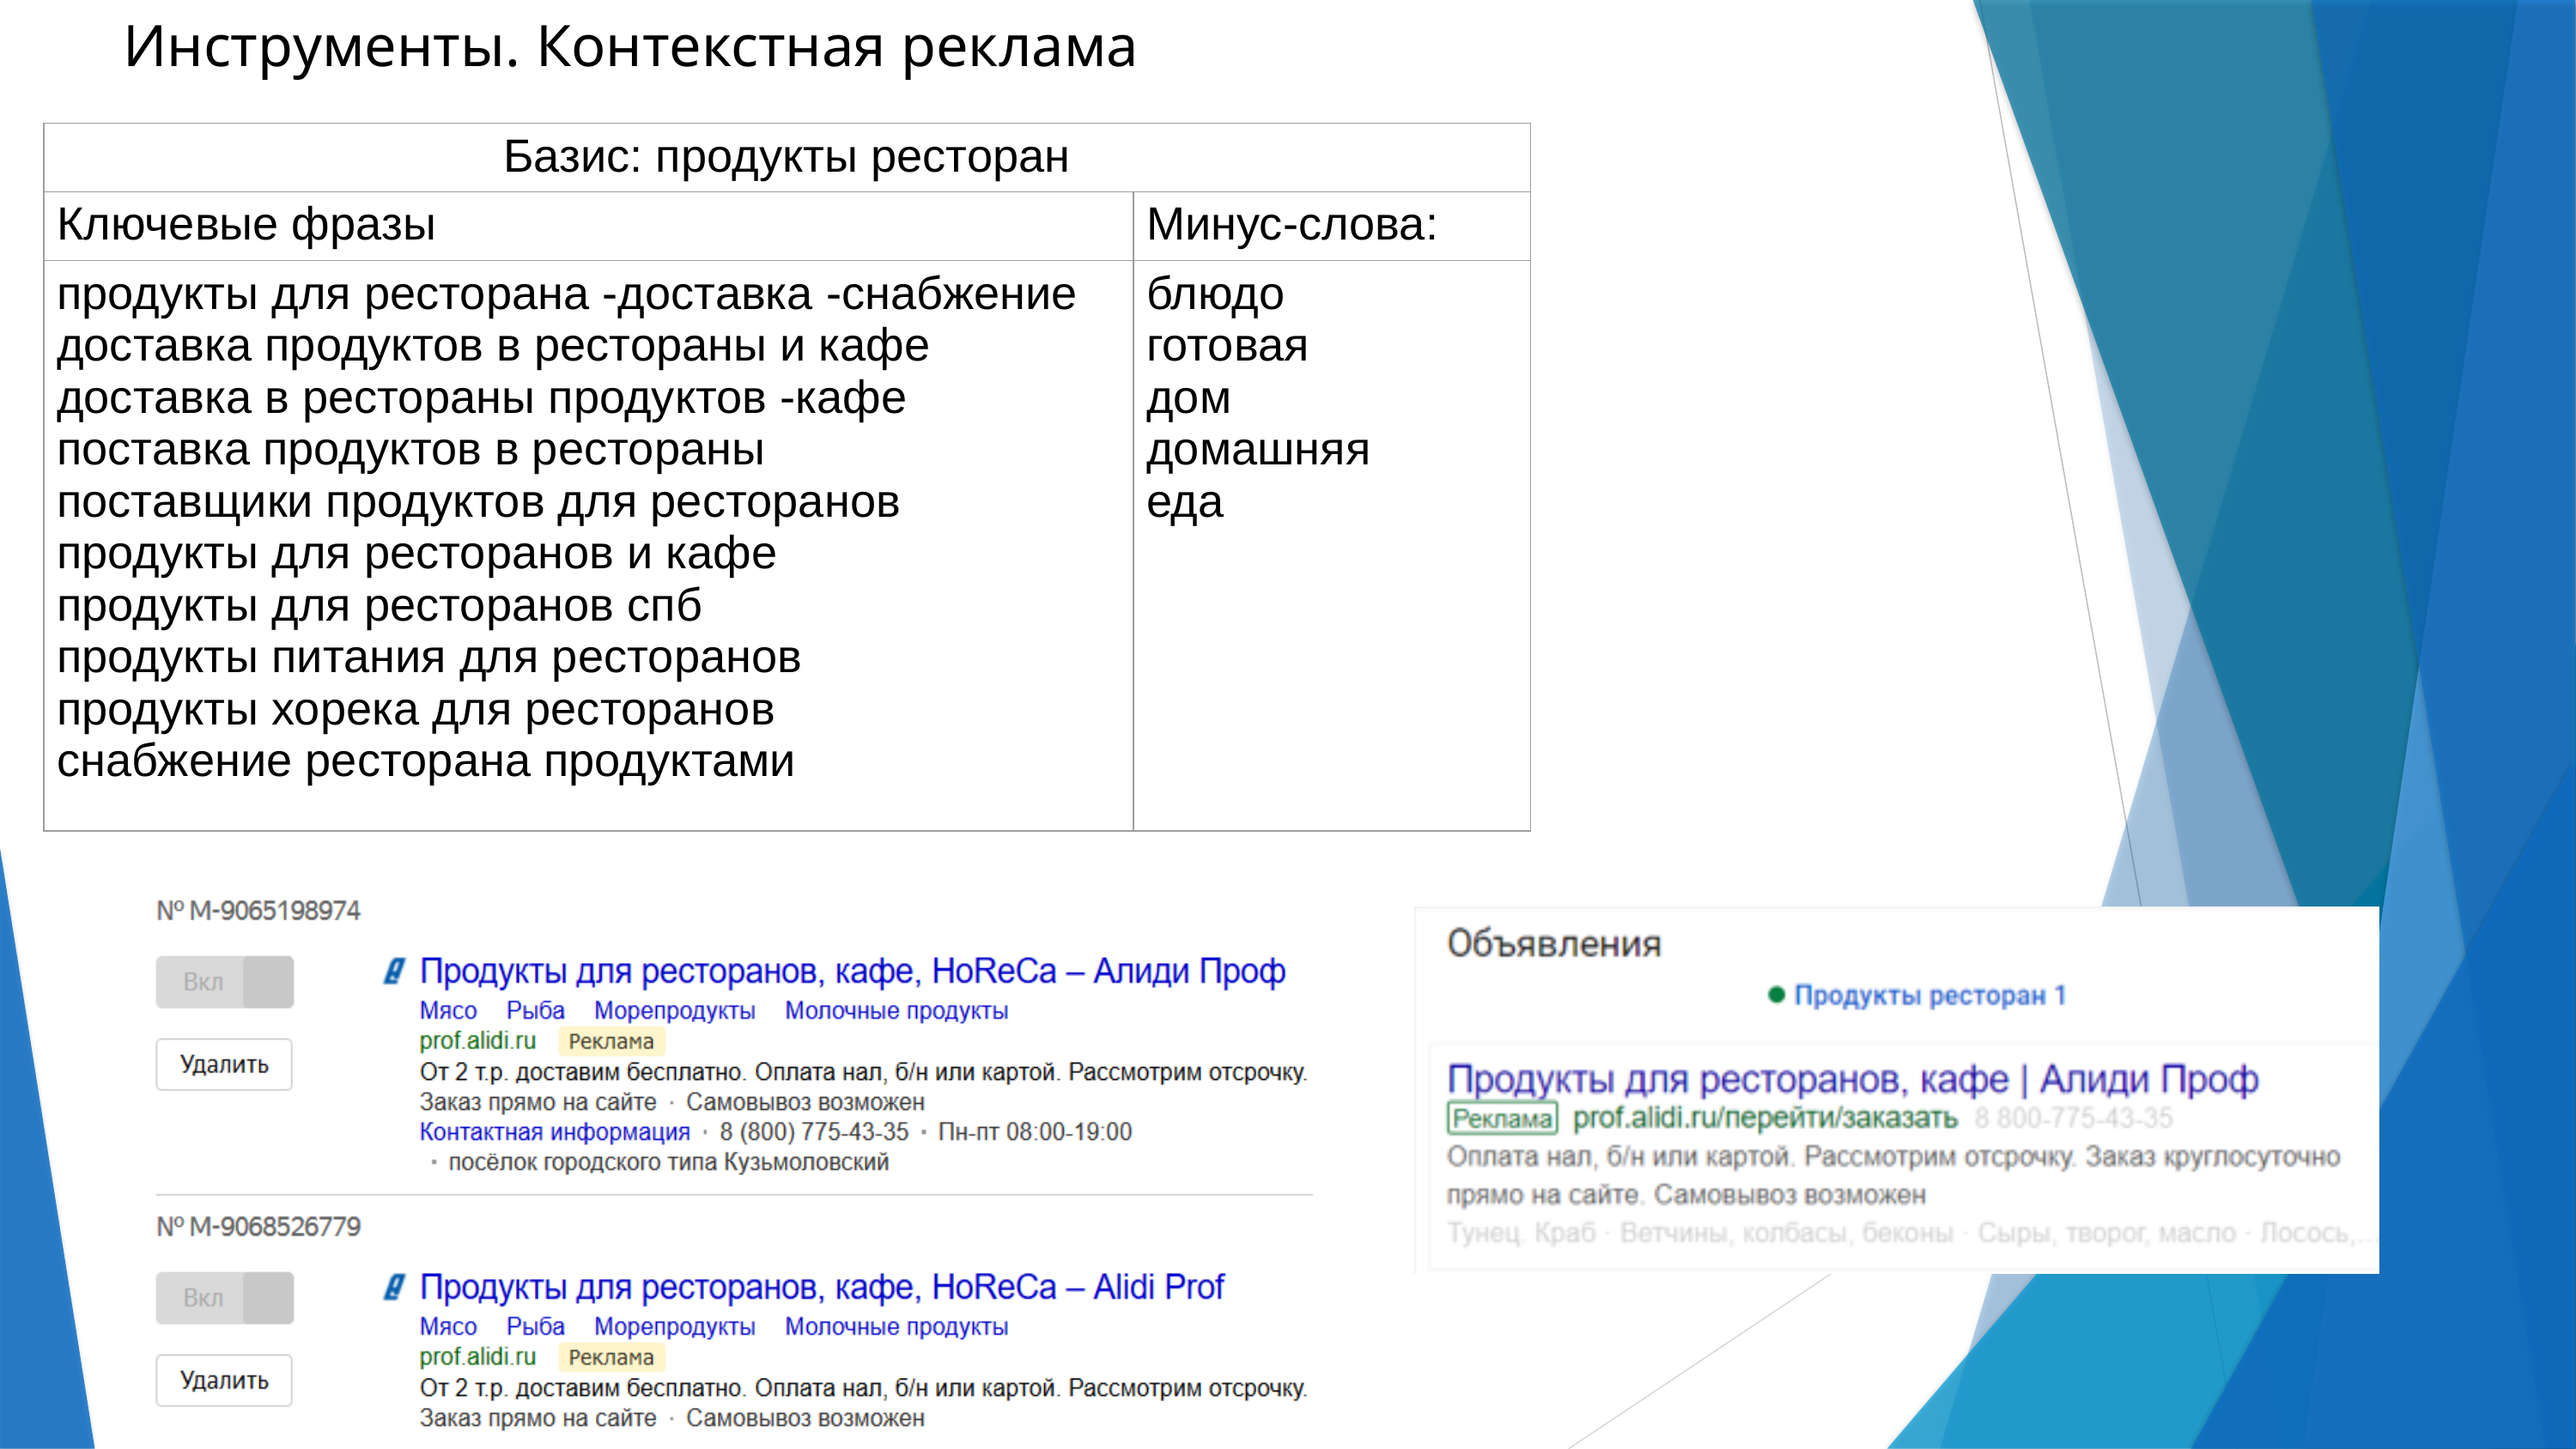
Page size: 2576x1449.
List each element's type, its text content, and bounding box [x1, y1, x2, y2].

table_cell блюдо готовая дом домашняя еда [1134, 261, 1530, 830]
table_cell Минус-слова: [1134, 192, 1530, 260]
table_cell продукты для ресторана -доставка -снабжение доставка продуктов в рестораны и кафе доставка в рестораны продуктов -кафе поставка продуктов в рестораны поставщики продуктов для ресторанов продукты для ресторанов и кафе продукты для ресторанов спб продукты питания для ресторанов продукты хорека для ресторанов снабжение ресторана продуктами [45, 261, 1133, 830]
picture [1413, 906, 2380, 1275]
text_box Инструменты. Контекстная реклама [110, 3, 1431, 123]
table_cell Ключевые фразы [45, 192, 1133, 260]
picture [141, 886, 1314, 1449]
table_header Базис: продукты ресторан [45, 124, 1530, 191]
